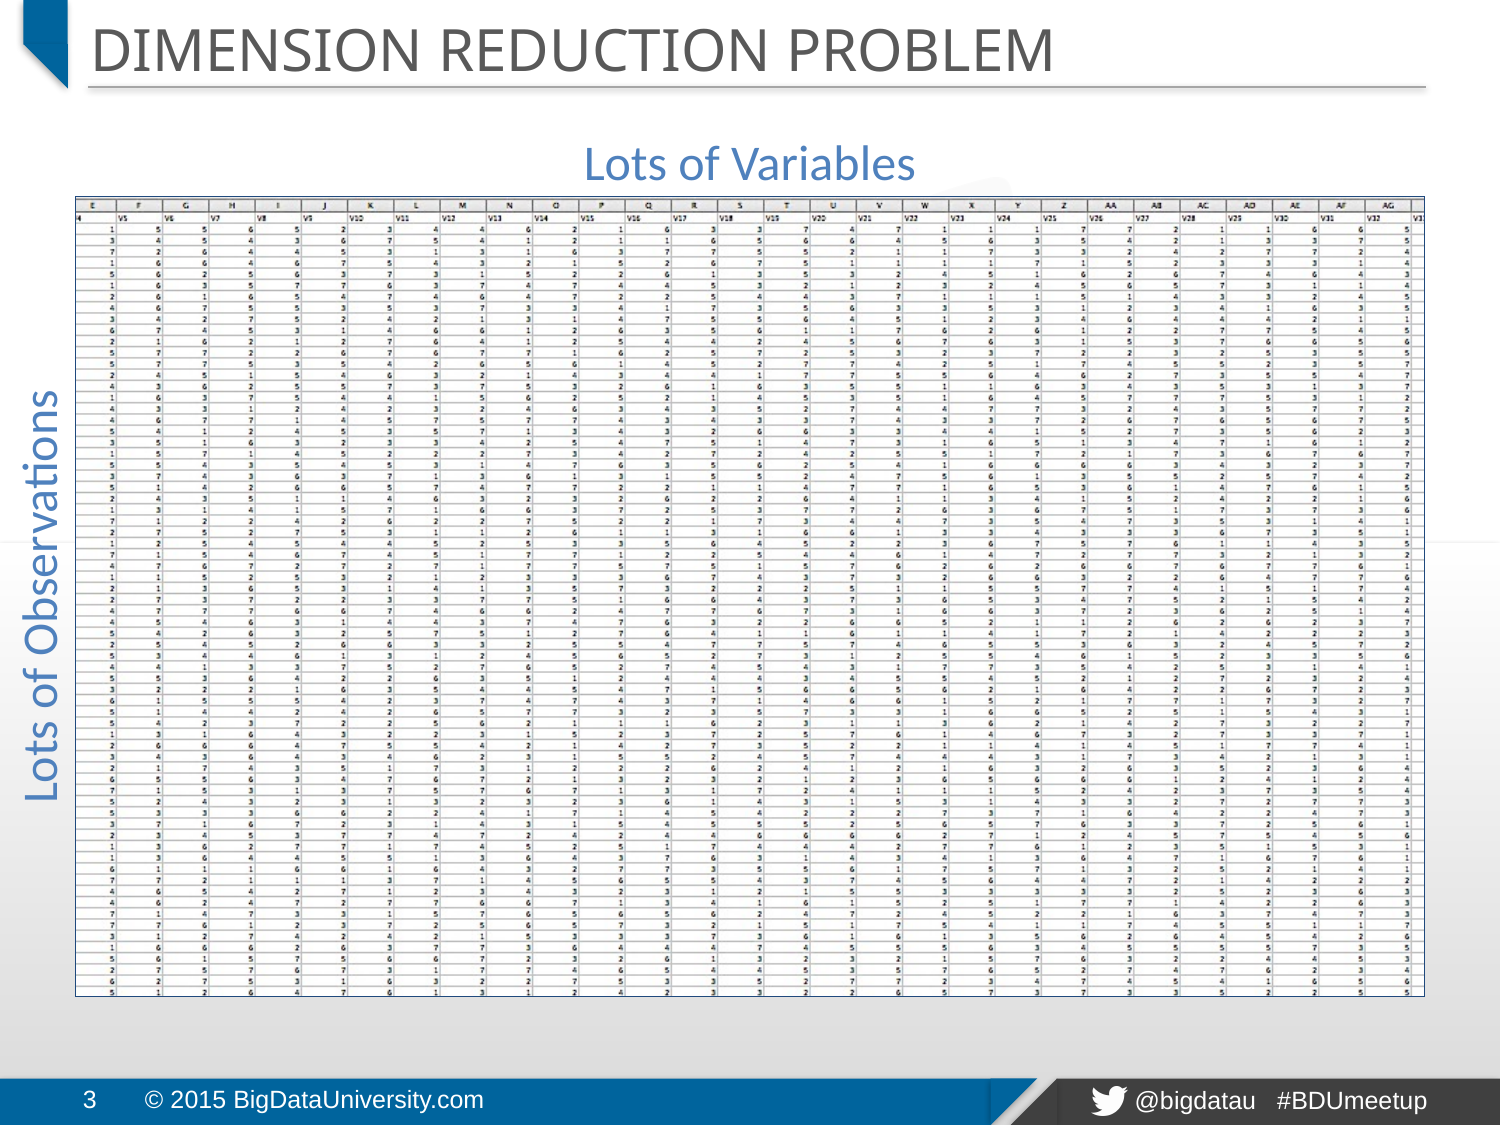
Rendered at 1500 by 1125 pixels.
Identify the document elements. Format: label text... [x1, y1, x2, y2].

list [74, 196, 1426, 998]
picture [1091, 1086, 1128, 1116]
text_box Lots of Observations [0, 196, 73, 997]
title Dimension Reduction Problem [75, 5, 1425, 89]
slide_number 3 [67, 1069, 138, 1125]
footer © 2015 BigDataUniversity.com [138, 1069, 605, 1125]
text_box Lots of Variables [74, 122, 1425, 196]
